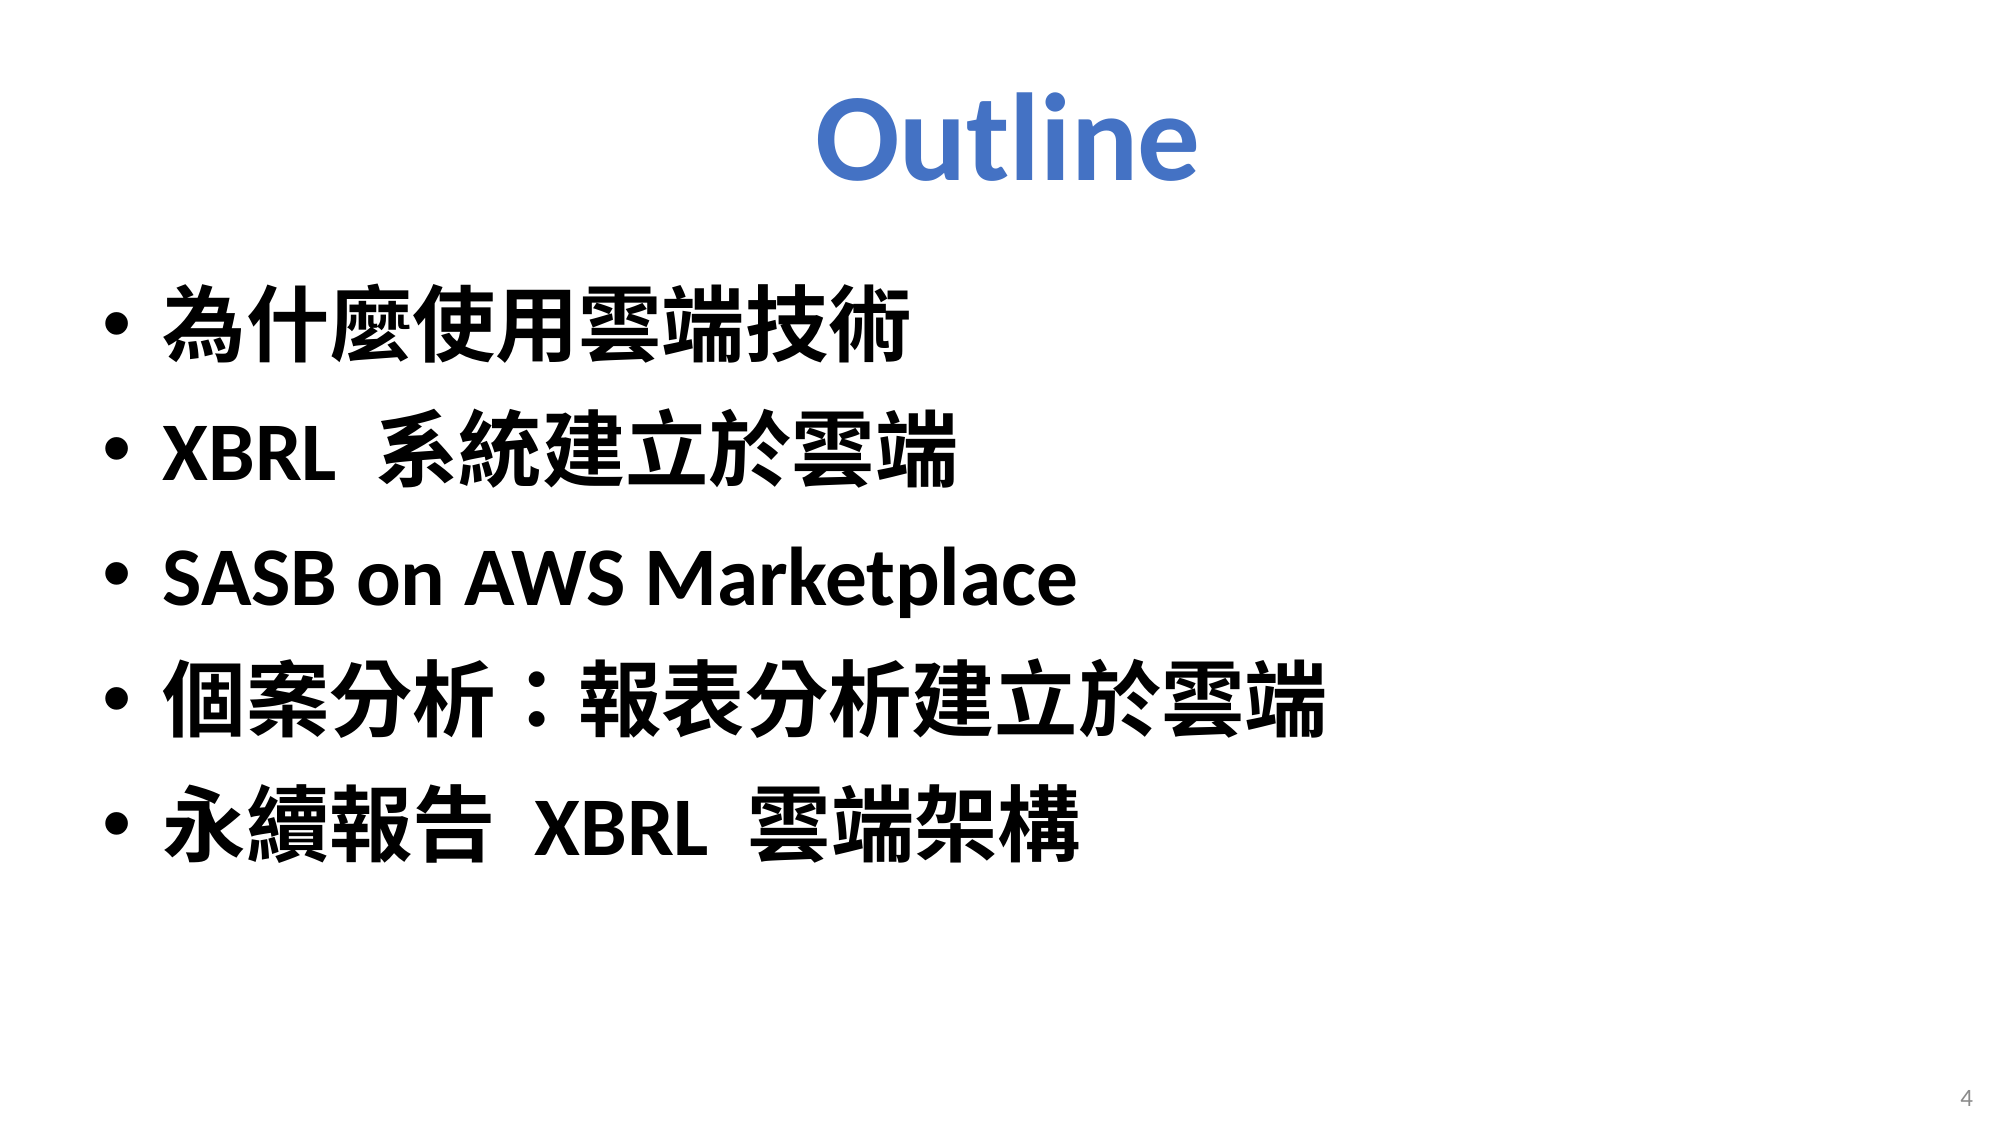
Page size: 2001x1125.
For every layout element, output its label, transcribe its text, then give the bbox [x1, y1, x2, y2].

list 為什麼使用雲端技術 XBRL 系統建立於雲端 SASB on AWS Marketplace 個案分析：報表分析建立於雲端 永續報告 XBRL 雲端架構 [87, 264, 1929, 1043]
slide_number 4 [1830, 1076, 1989, 1116]
title Outline [87, 22, 1929, 240]
